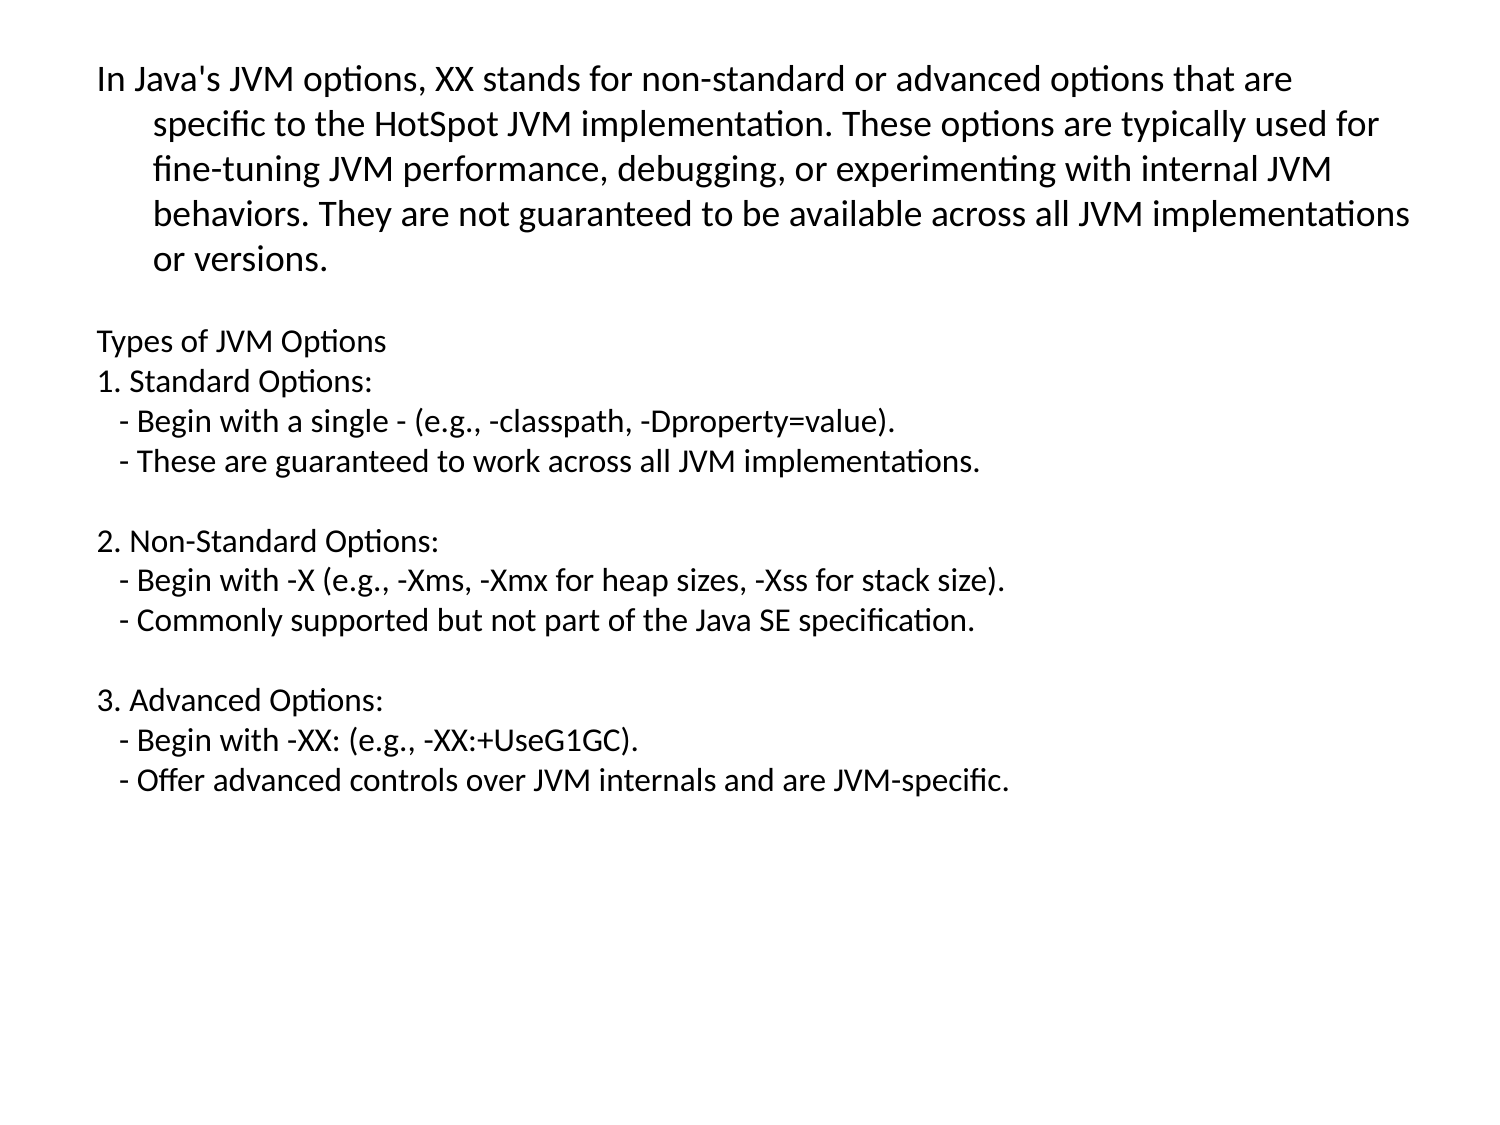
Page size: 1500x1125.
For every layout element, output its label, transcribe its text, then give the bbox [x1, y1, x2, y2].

text_box In Java's JVM options, XX stands for non-standard or advanced options that are specific to the HotSpot JVM implementation. These options are typically used for fine-tuning JVM performance, debugging, or experimenting with internal JVM behaviors. They are not guaranteed to be available across all JVM implementations or versions. Types of JVM Options 1. Standard Options: - Begin with a single - (e.g., -classpath, -Dproperty=value). - These are guaranteed to work across all JVM implementations. 2. Non-Standard Options: - Begin with -X (e.g., -Xms, -Xmx for heap sizes, -Xss for stack size). - Commonly supported but not part of the Java SE specification. 3. Advanced Options: - Begin with -XX: (e.g., -XX:+UseG1GC). - Offer advanced controls over JVM internals and are JVM-specific. [81, 46, 1430, 846]
